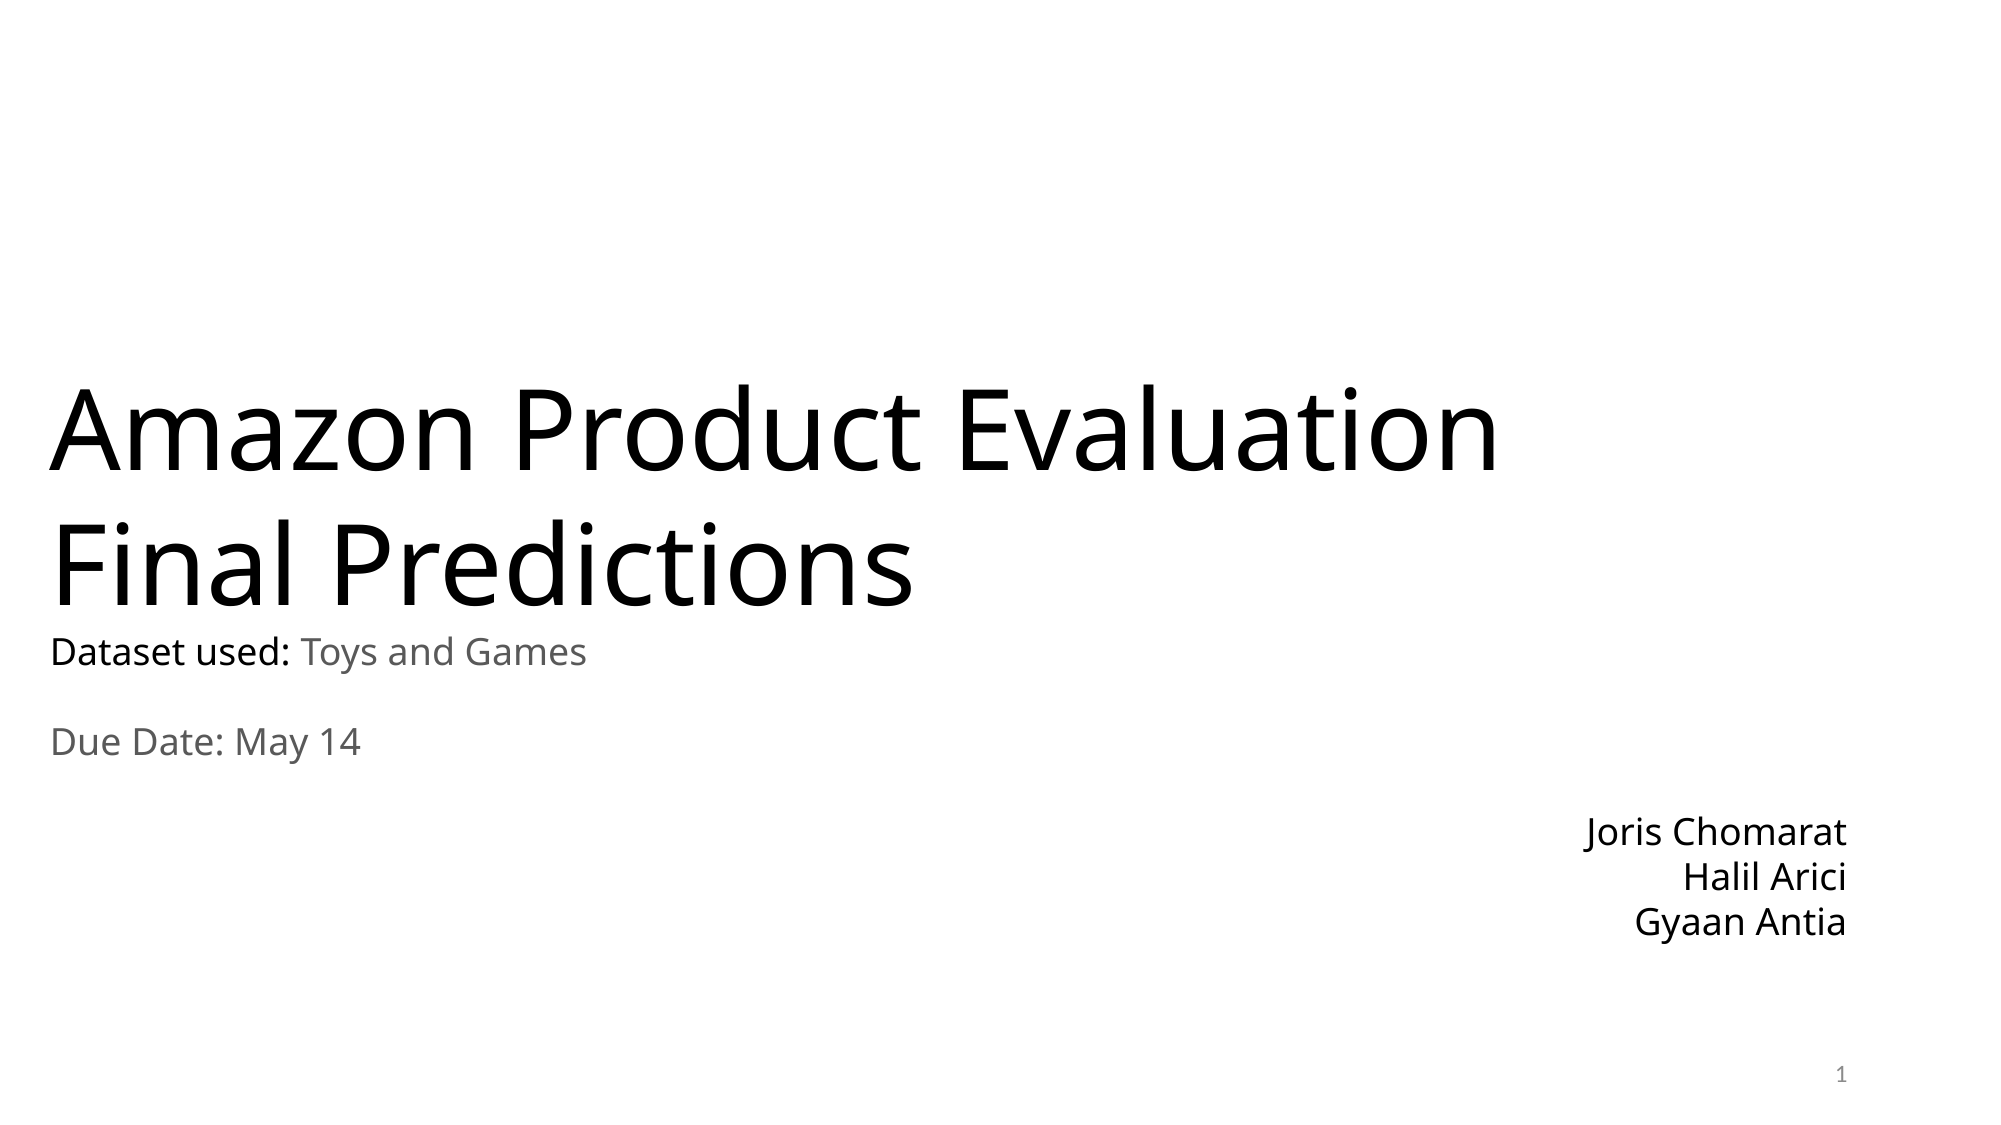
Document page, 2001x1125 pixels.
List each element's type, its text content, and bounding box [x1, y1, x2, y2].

slide_number 1 [1412, 1042, 1863, 1103]
text_box Amazon Product Evaluation Final Predictions Dataset used: Toys and Games Due Date: May 14 Joris Chomarat Halil Arici Gyaan Antia [34, 350, 1863, 951]
